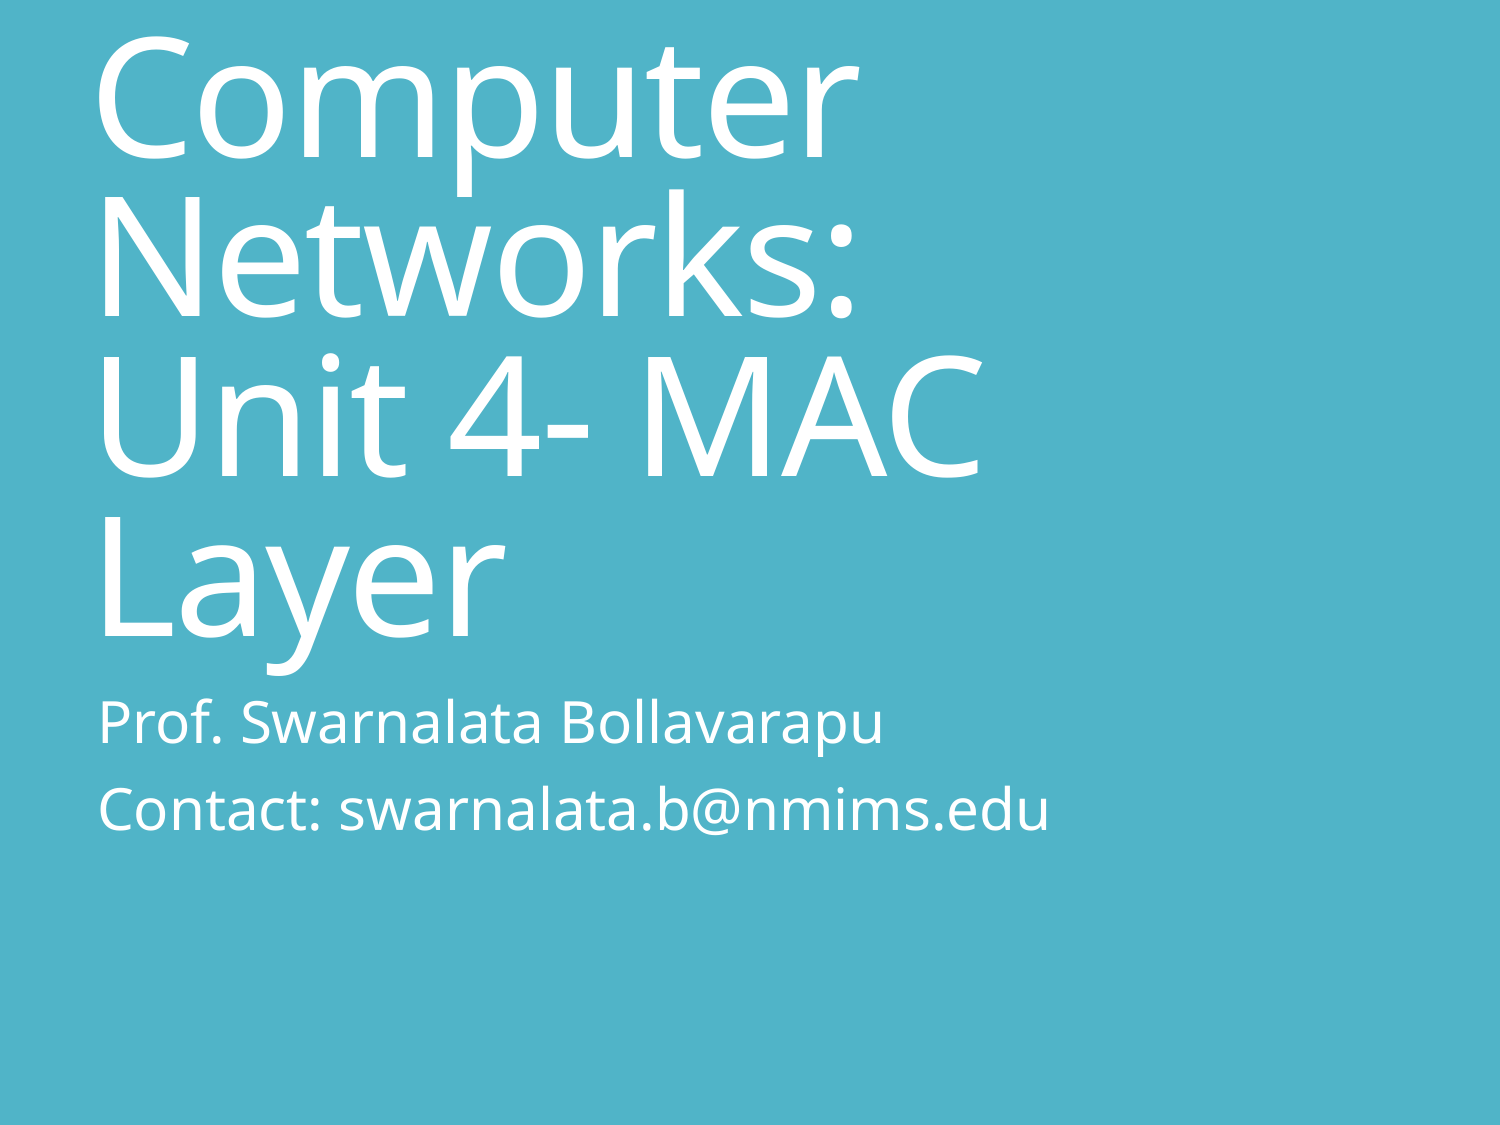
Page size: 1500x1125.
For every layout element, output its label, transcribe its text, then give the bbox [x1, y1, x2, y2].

title Computer Networks: Unit 4- MAC Layer [74, 126, 1401, 677]
subtitle Prof. Swarnalata Bollavarapu Contact: swarnalata.b@nmims.edu [82, 688, 1218, 959]
